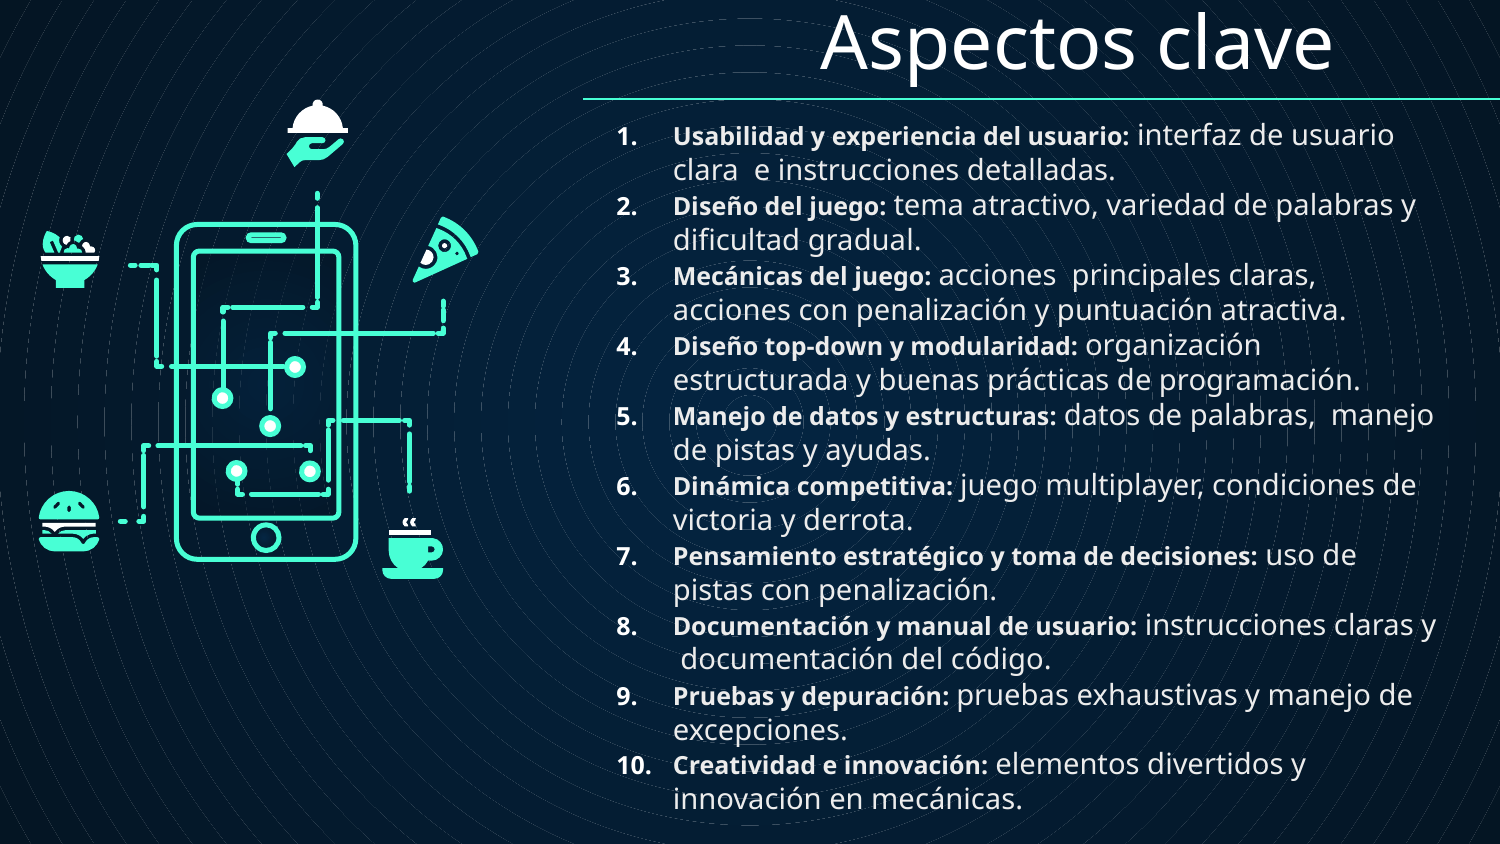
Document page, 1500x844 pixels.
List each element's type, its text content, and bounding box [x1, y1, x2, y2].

text_box [228, 462, 245, 480]
title Aspectos clave [805, 0, 1385, 98]
subtitle Usabilidad y experiencia del usuario: interfaz de usuario clara e instrucciones detalladas. Diseño del juego: tema atractivo, variedad de palabras y dificultad gradual. Mecánicas del juego: acciones principales claras, acciones con penalización y puntuación atractiva. Diseño top-down y modularidad: organización estructurada y buenas prácticas de programación. Manejo de datos y estructuras: datos de palabras, manejo de pistas y ayudas. Dinámica competitiva: juego multiplayer, condiciones de victoria y derrota. Pensamiento estratégico y toma de decisiones: uso de pistas con penalización. Documentación y manual de usuario: instrucciones claras y documentación del código. Pruebas y depuración: pruebas exhaustivas y manejo de excepciones. Creatividad e innovación: elementos divertidos y innovación en mecánicas. [582, 105, 1458, 796]
text_box [193, 251, 339, 519]
text_box [286, 358, 304, 376]
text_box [286, 99, 348, 168]
text_box [214, 389, 231, 407]
text_box [248, 234, 284, 241]
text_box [411, 216, 480, 283]
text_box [382, 517, 444, 580]
text_box [301, 462, 319, 480]
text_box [40, 230, 100, 289]
text_box [253, 524, 279, 551]
text_box [261, 417, 279, 435]
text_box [38, 490, 100, 552]
